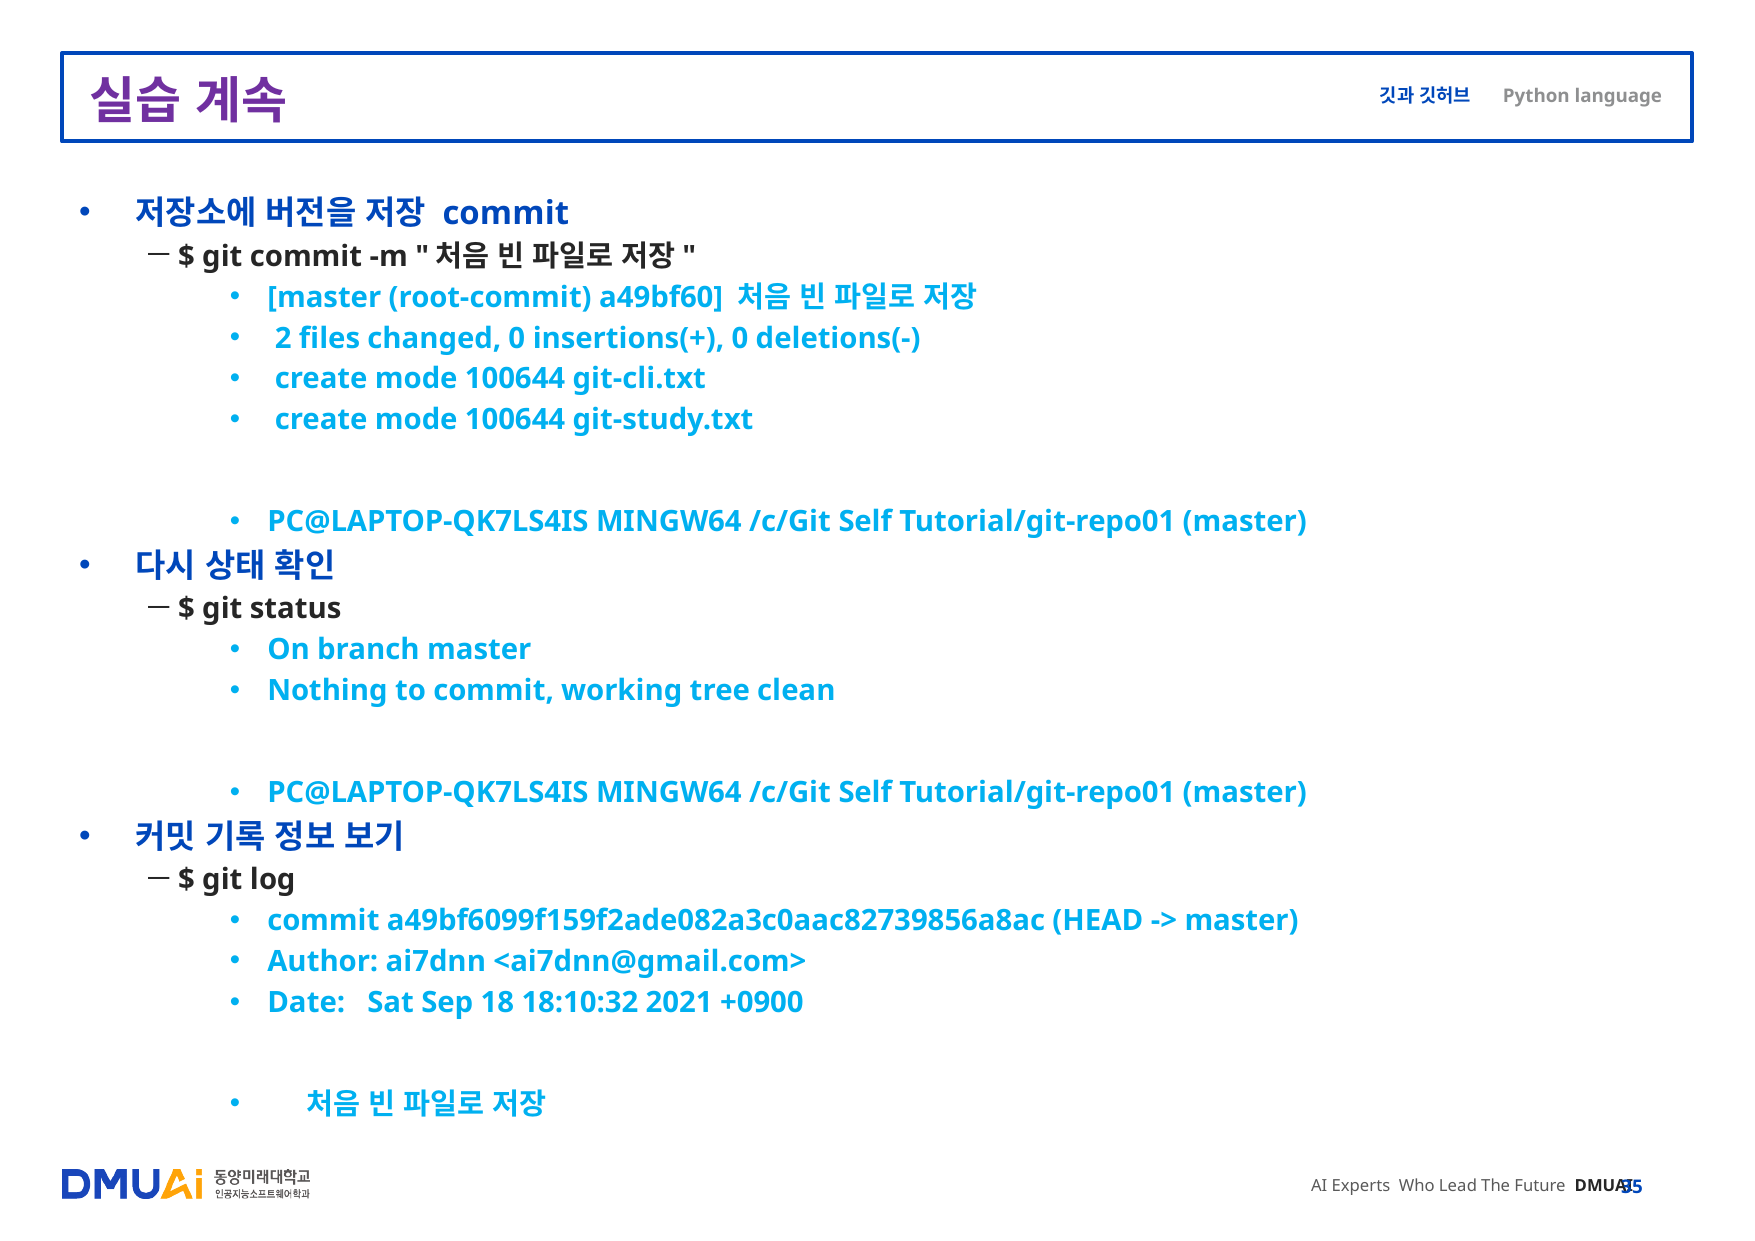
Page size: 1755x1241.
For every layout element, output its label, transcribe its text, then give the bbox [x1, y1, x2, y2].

title 실습 계속 [72, 69, 1586, 128]
picture [62, 1169, 310, 1199]
list 저장소에 버전을 저장 commit $ git commit -m "처음 빈 파일로 저장" [master (root-commit) a49bf60] 처음 빈 파일로 저장 2 files changed, 0 insertions(+), 0 deletions(-) create mode 100644 git-cli.txt create mode 100644 git-study.txt PC@LAPTOP-QK7LS4IS MINGW64 /c/Git Self Tutorial/git-repo01 (master) 다시 상태 확인 $ git status On branch master Nothing to commit, working tree clean PC@LAPTOP-QK7LS4IS MINGW64 /c/Git Self Tutorial/git-repo01 (master) 커밋 기록 정보 보기 $ git log commit a49bf6099f159f2ade082a3c0aac82739856a8ac (HEAD -> master) Author: ai7dnn <ai7dnn@gmail.com> Date: Sat Sep 18 18:10:32 2021 +0900 처음 빈 파일로 저장 [62, 183, 1681, 1140]
